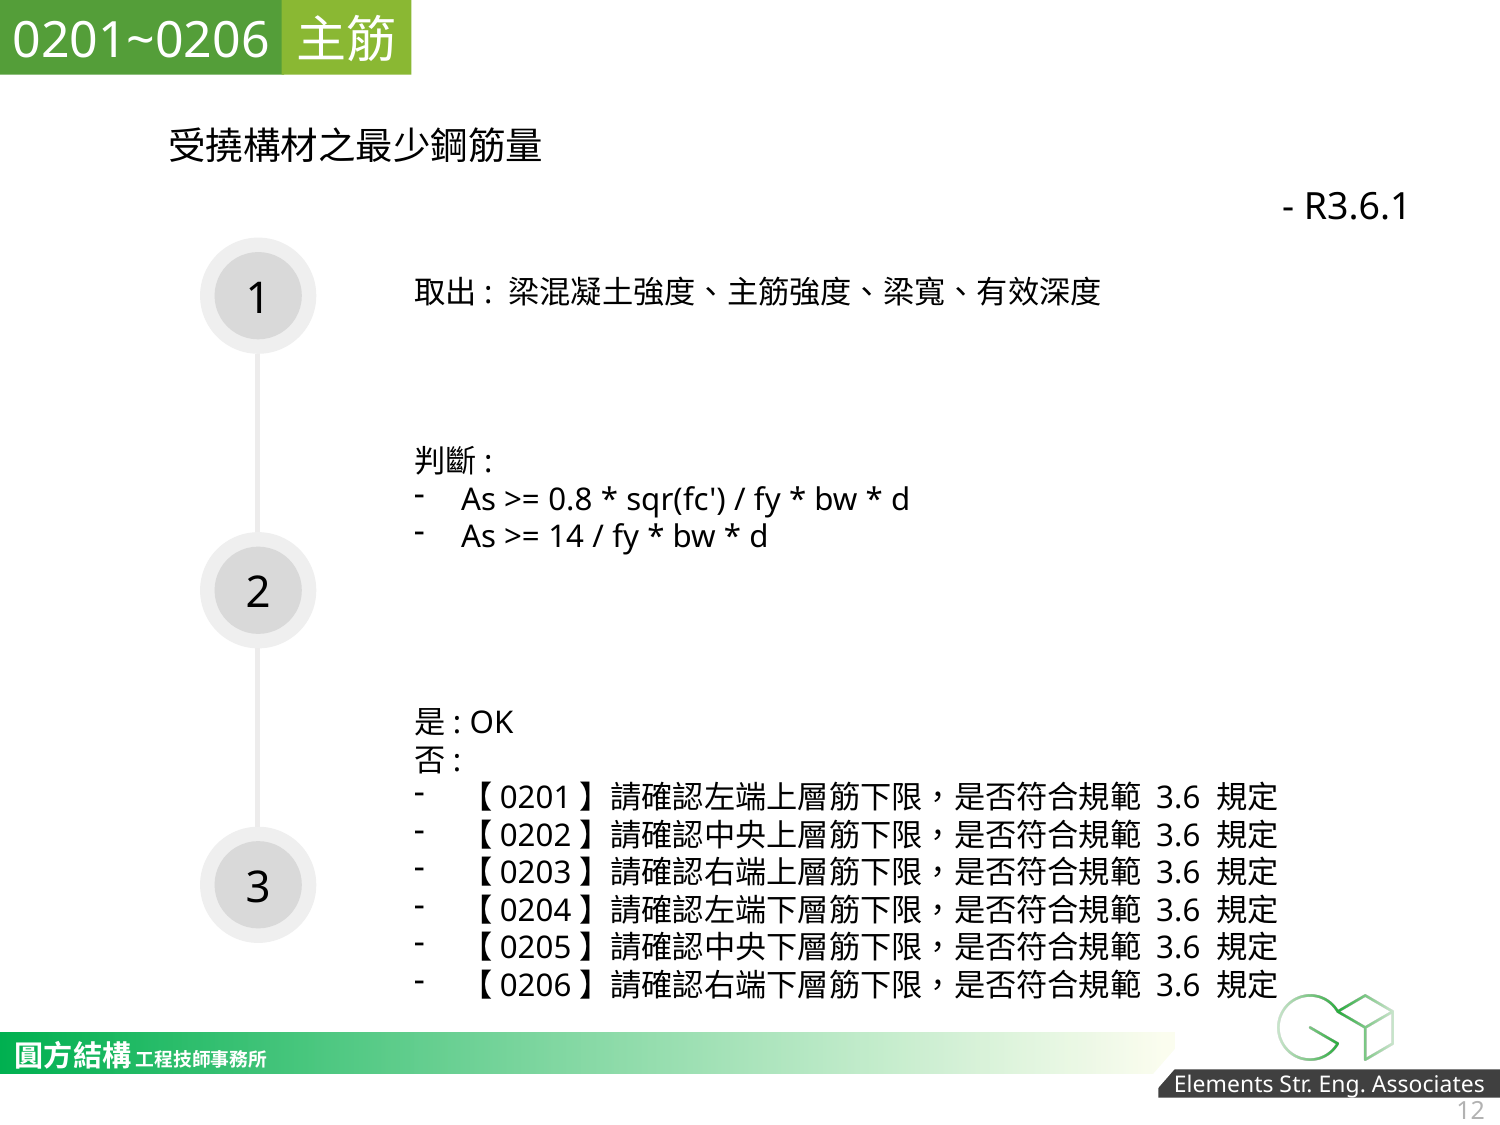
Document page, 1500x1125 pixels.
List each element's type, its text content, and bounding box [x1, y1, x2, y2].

picture [1277, 994, 1394, 1061]
text_box 0201~0206 [0, 0, 281, 75]
text_box 取出: 梁混凝土強度、主筋強度、梁寬、有效深度 [414, 265, 1163, 318]
text_box - R3.6.1 [1267, 175, 1427, 235]
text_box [200, 826, 317, 943]
text_box 判斷: As >= 0.8 * sqr(fc') / fy * bw * d As >= 14 / fy * bw * d [414, 434, 1090, 562]
slide_number 12 [1162, 1081, 1500, 1125]
text_box 是: OK 否: 【0201】請確認左端上層筋下限，是否符合規範 3.6 規定 【0202】請確認中央上層筋下限，是否符合規範 3.6 規定 【0203】請確認右端上層筋下限，是否符合規範 3.6 規定 【0204】請確認左端下層筋下限，是否符合規範 3.6 規定 【0205】請確認中央下層筋下限，是否符合規範 3.6 規定 【0206】請確認右端下層筋下限，是否符合規範 3.6 規定 [414, 695, 1366, 1010]
text_box 主筋 [281, 0, 412, 75]
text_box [200, 532, 317, 649]
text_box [200, 237, 317, 354]
text_box 受撓構材之最少鋼筋量 [153, 114, 559, 175]
